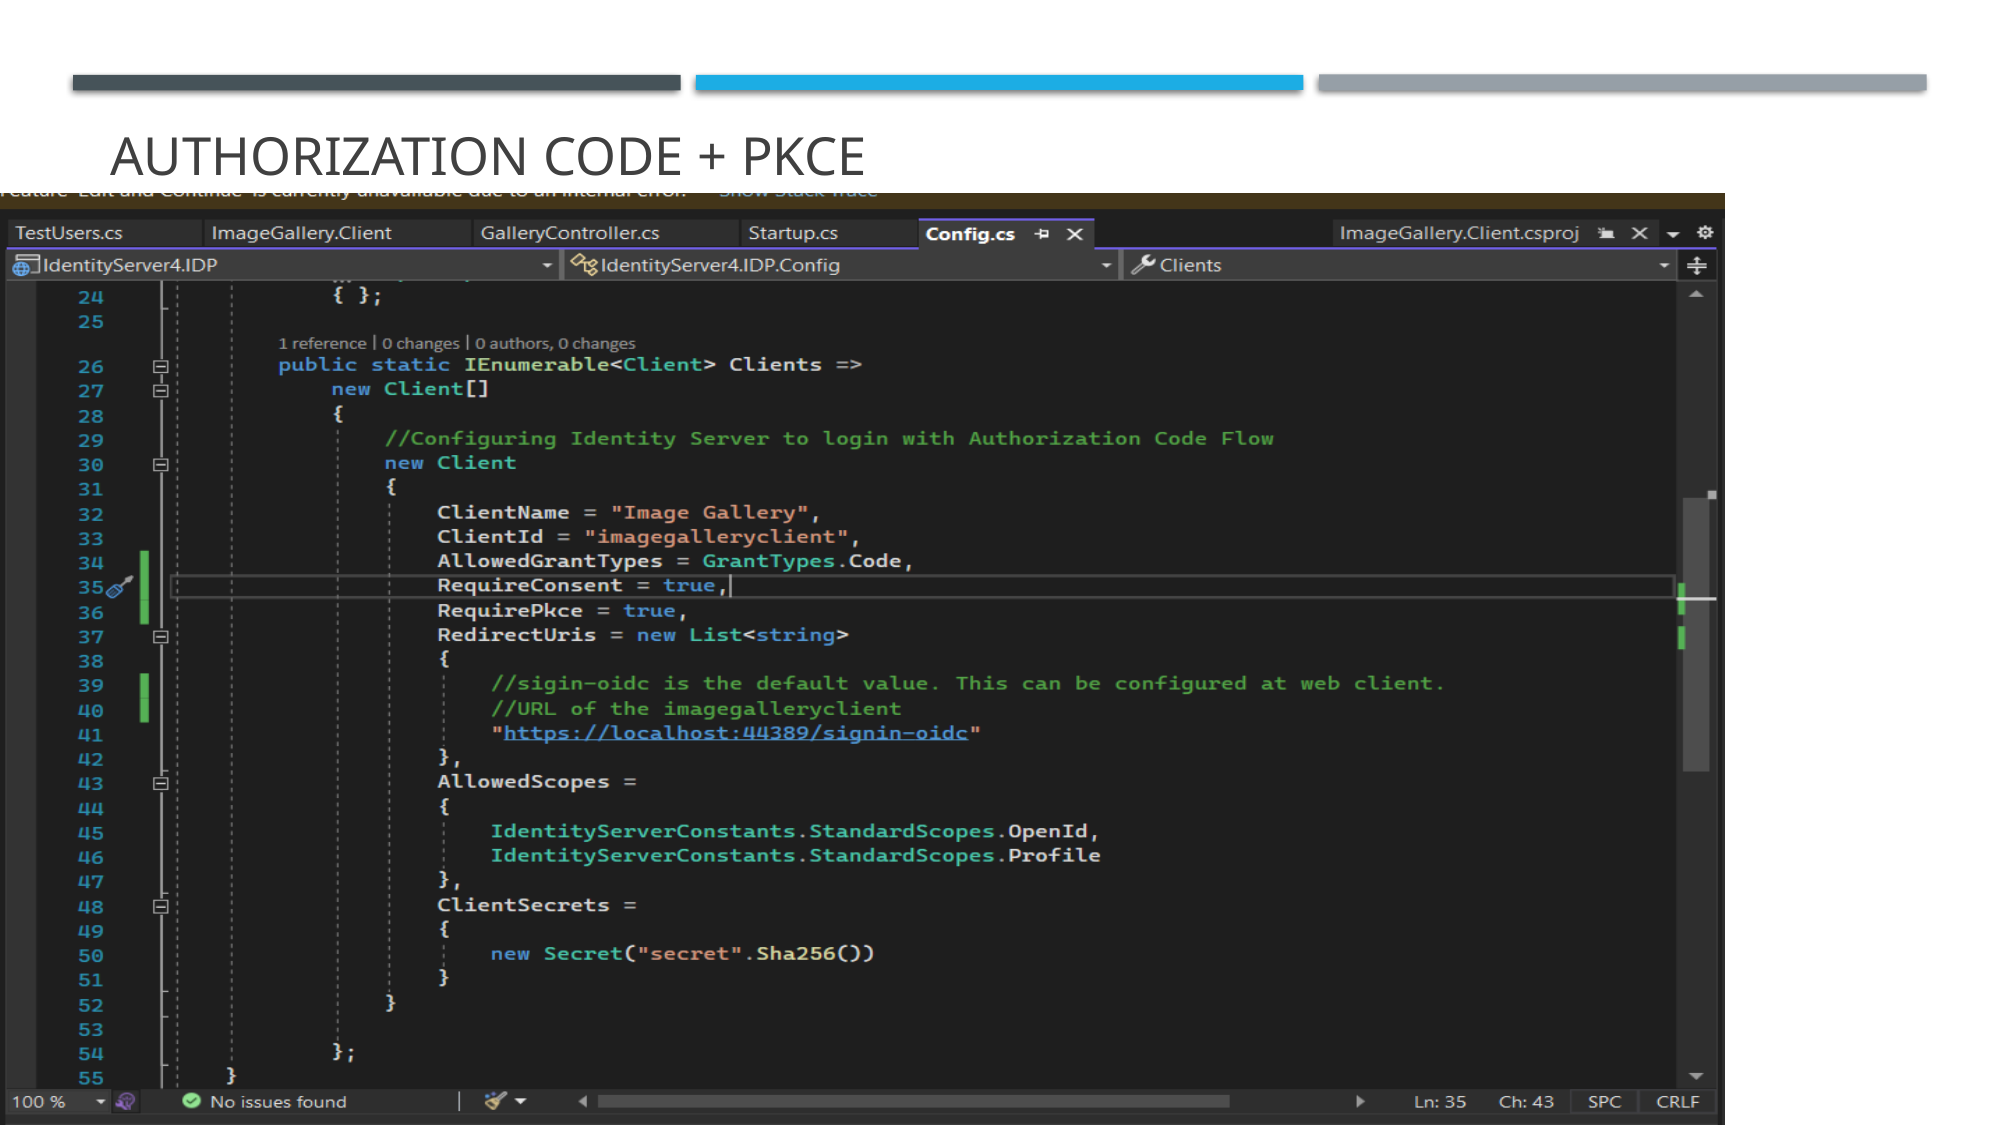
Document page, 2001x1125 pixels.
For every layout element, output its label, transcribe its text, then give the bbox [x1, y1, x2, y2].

title Authorization code + PKCE [95, 115, 1905, 194]
picture [0, 193, 1726, 1125]
